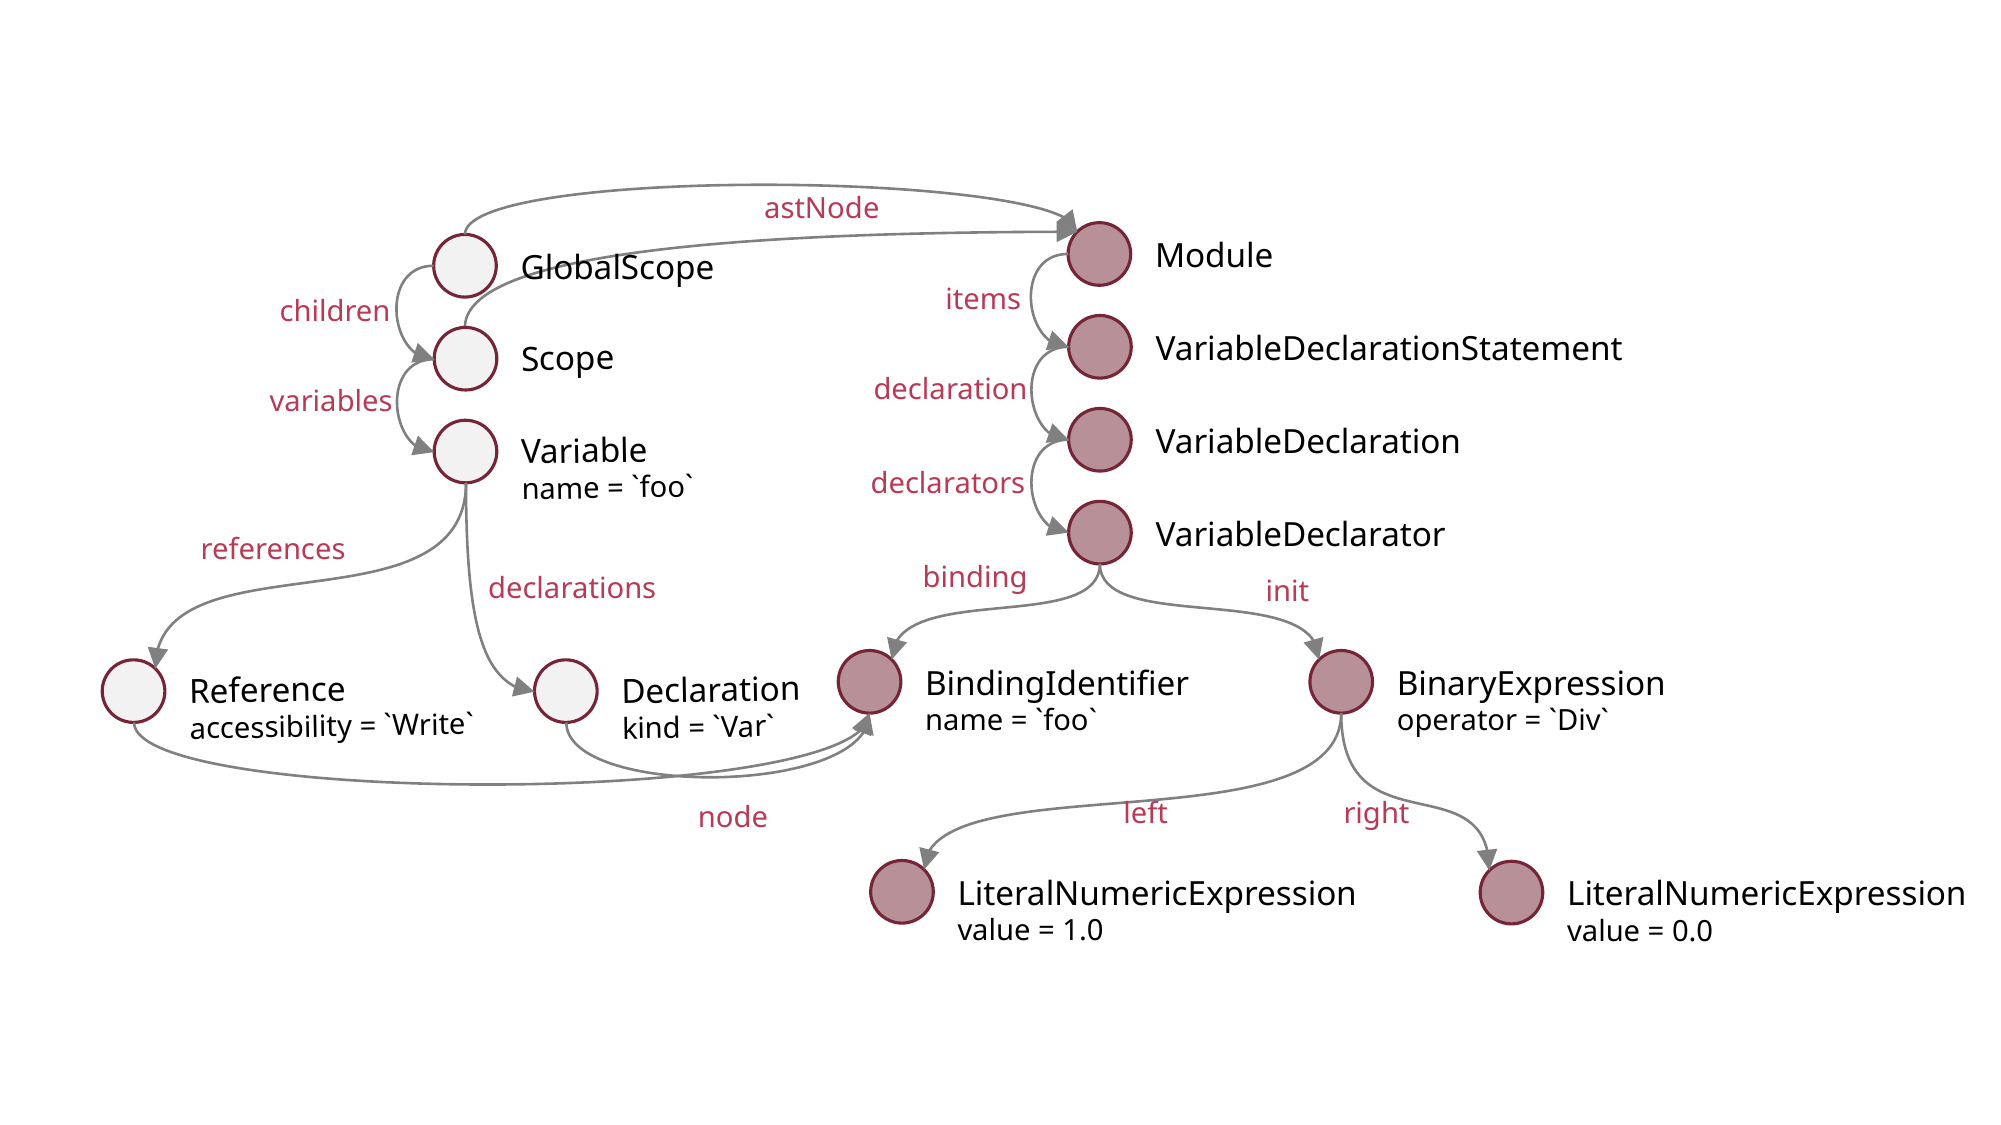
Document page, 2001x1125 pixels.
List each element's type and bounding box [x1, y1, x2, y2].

text_box [102, 181, 1066, 842]
text_box [838, 222, 1543, 924]
